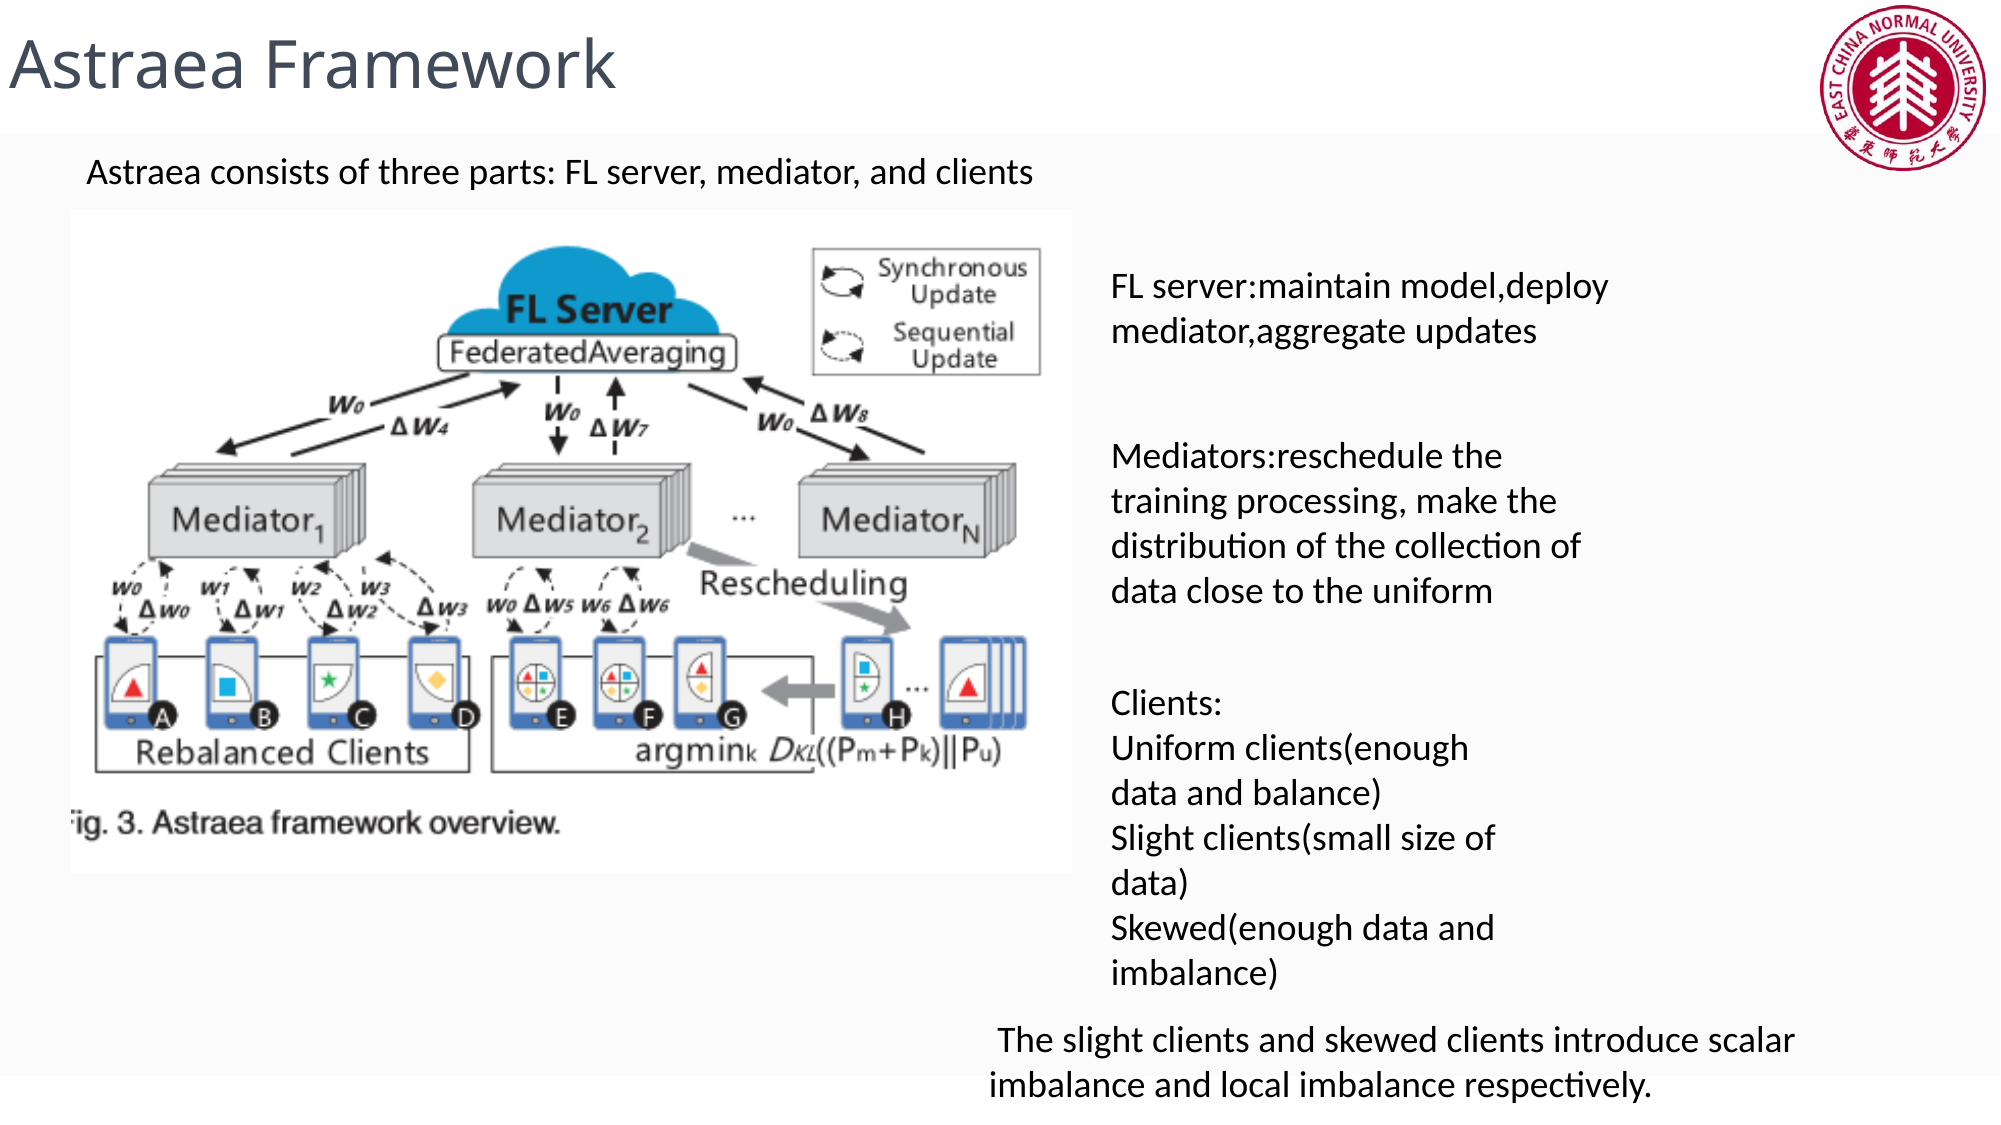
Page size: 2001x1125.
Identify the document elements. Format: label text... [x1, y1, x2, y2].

text_box The slight clients and skewed clients introduce scalar imbalance and local imbalance respectively. [974, 1007, 1916, 1113]
text_box FL server:maintain model,deploy mediator,aggregate updates [1096, 253, 1717, 359]
text_box Astraea consists of three parts: FL server, mediator, and clients [71, 139, 1072, 200]
text_box Mediators:reschedule the training processing, make the distribution of the collection of data close to the uniform [1096, 423, 1640, 619]
text_box Astraea Framework [0, 14, 633, 109]
picture [71, 210, 1072, 873]
picture [1820, 5, 1986, 171]
text_box Clients: Uniform clients(enough data and balance) Slight clients(small size of data) Skewed(enough data and imbalance) [1096, 670, 1537, 1001]
